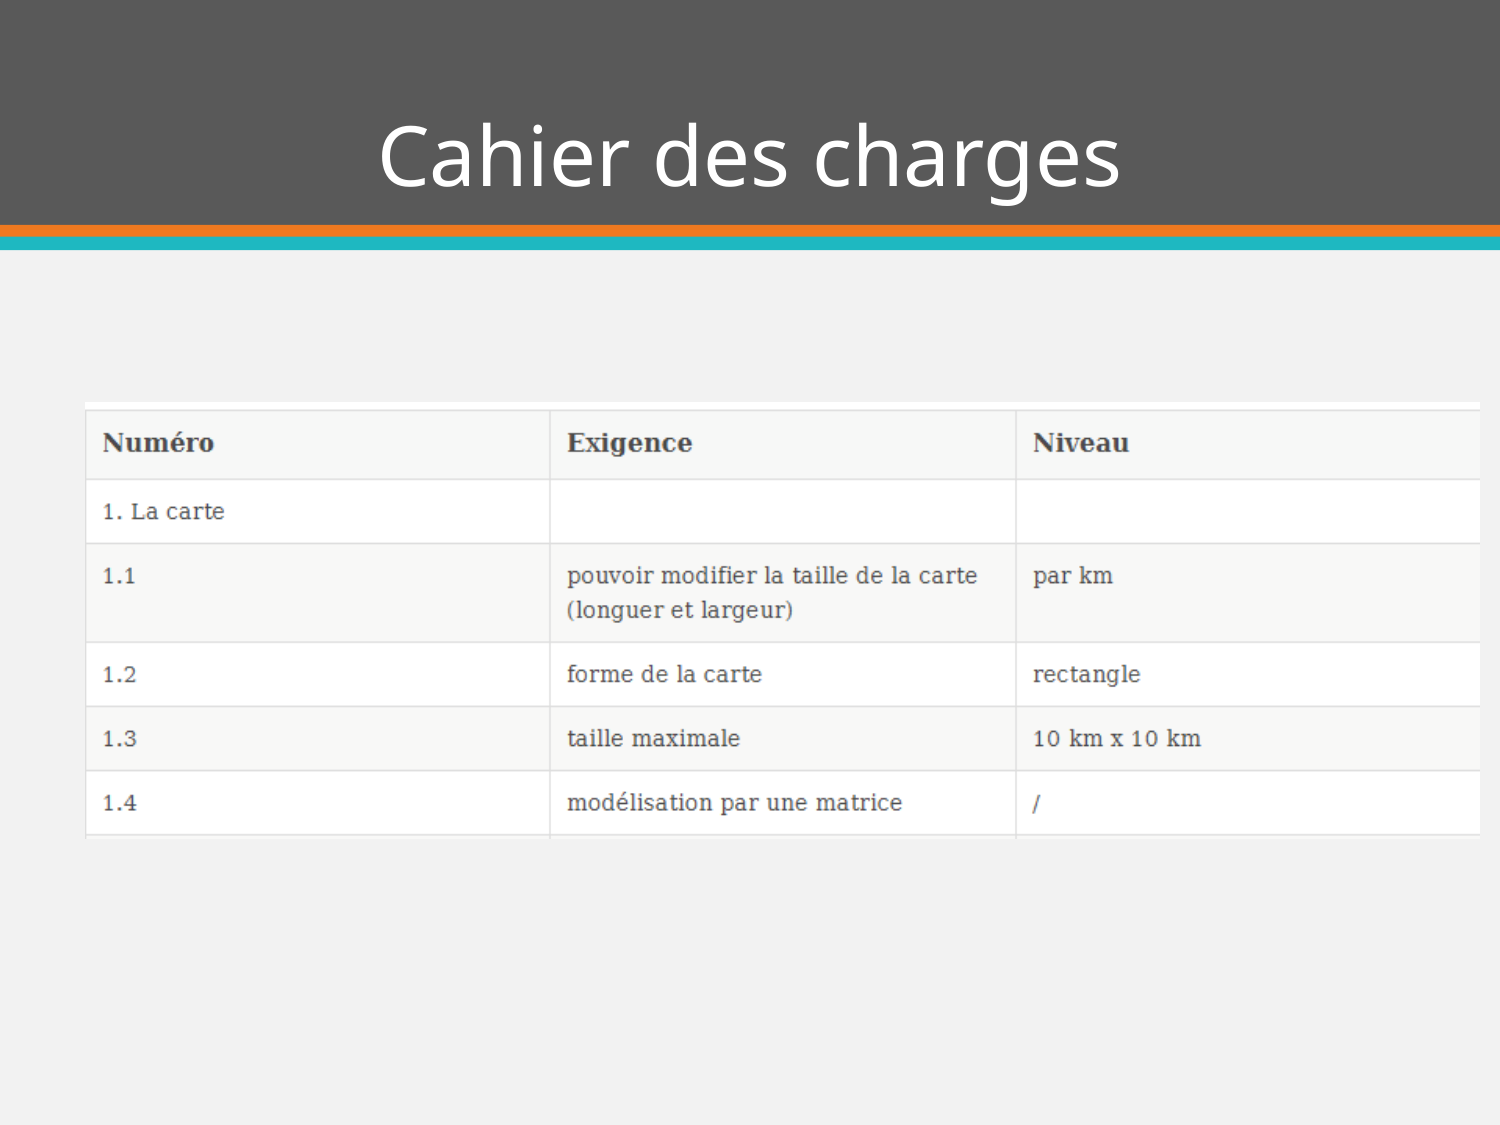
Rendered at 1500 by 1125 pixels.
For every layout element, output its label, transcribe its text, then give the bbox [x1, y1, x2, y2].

picture [85, 402, 1480, 839]
title Cahier des charges [159, 41, 1341, 212]
